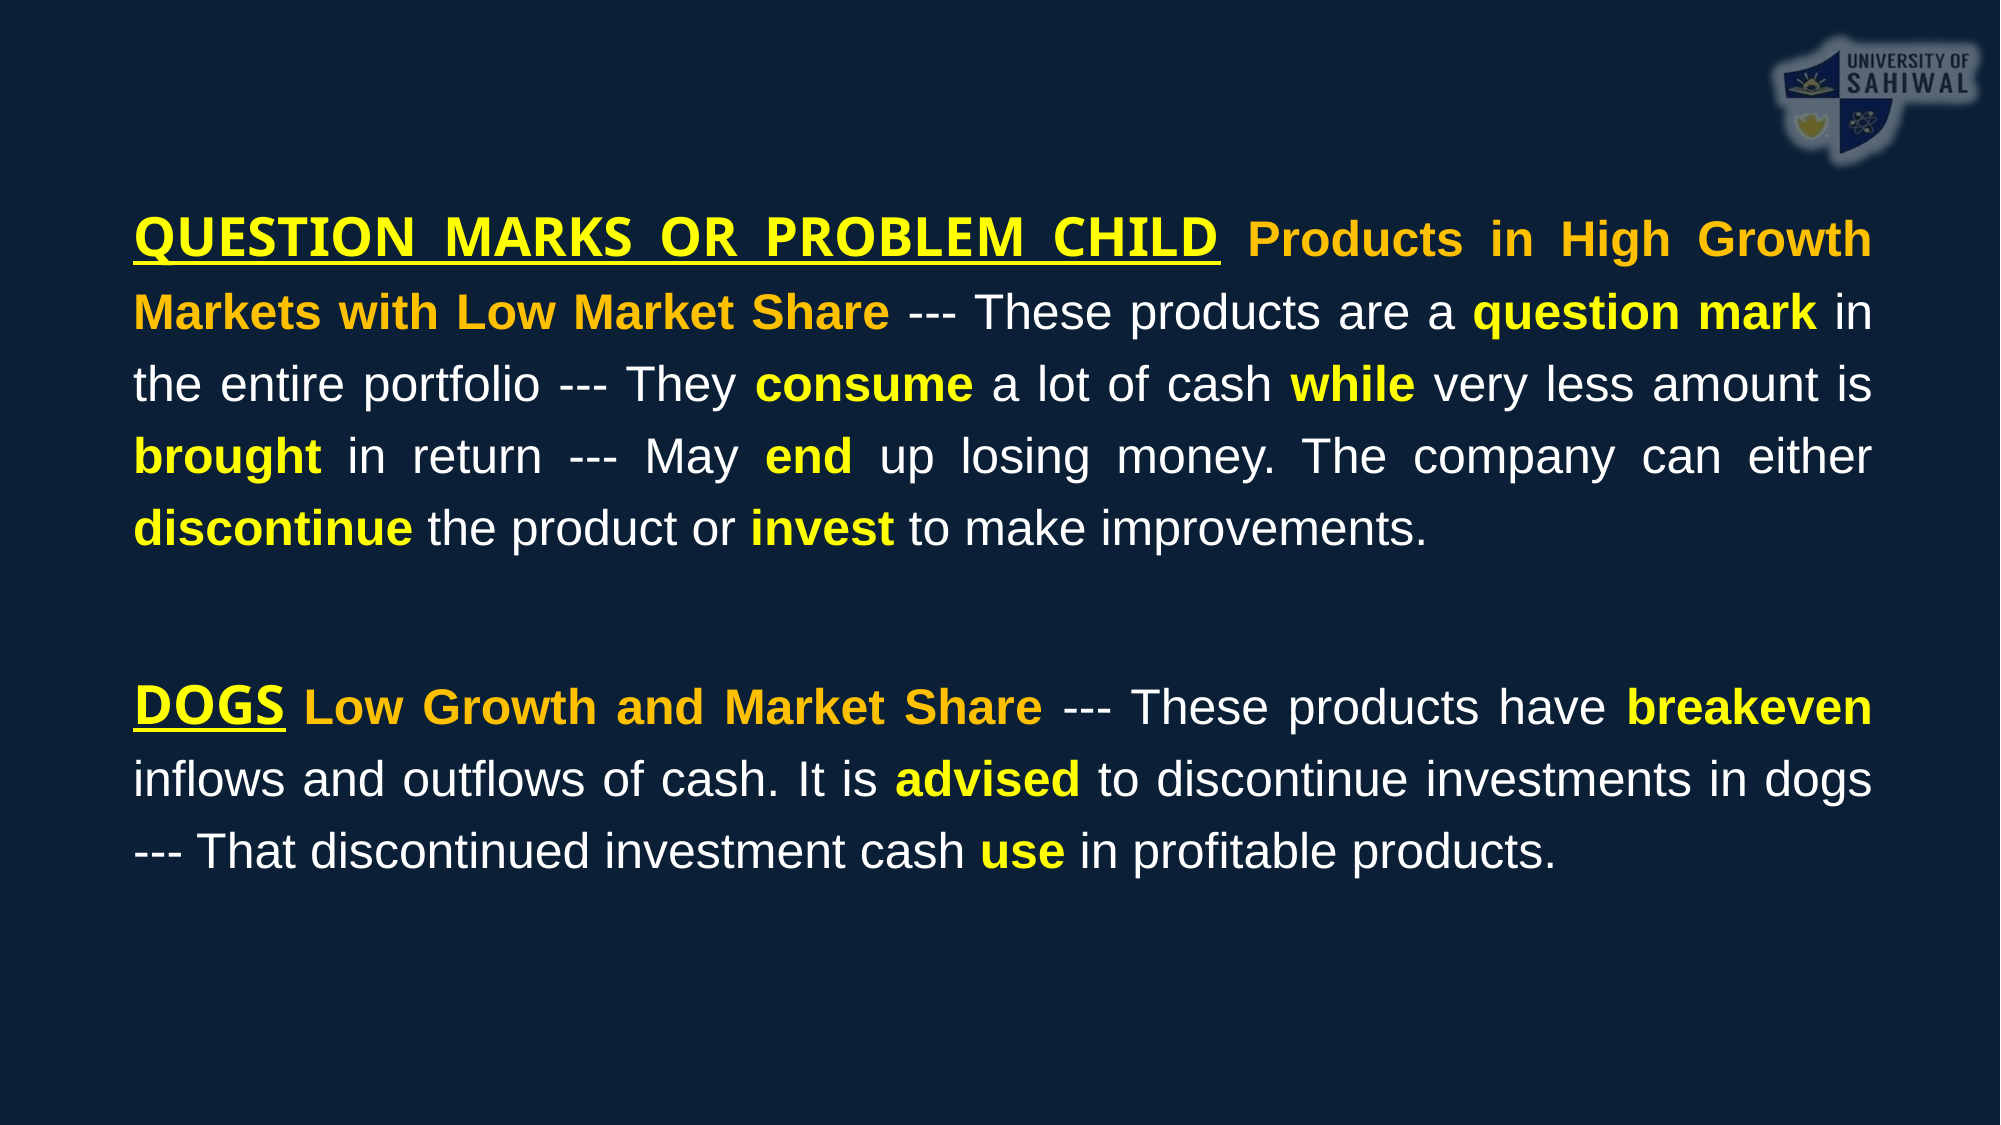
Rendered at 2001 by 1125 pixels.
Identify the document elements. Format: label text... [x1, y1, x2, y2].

list QUESTION MARKS OR PROBLEM CHILD Products in High Growth Markets with Low Market Share --- These products are a question mark in the entire portfolio --- They consume a lot of cash while very less amount is brought in return --- May end up losing money. The company can either discontinue the product or invest to make improvements. DOGS Low Growth and Market Share --- These products have breakeven inflows and outflows of cash. It is advised to discontinue investments in dogs --- That discontinued investment cash use in profitable products. [111, 111, 1888, 1014]
picture [1747, 0, 2000, 208]
